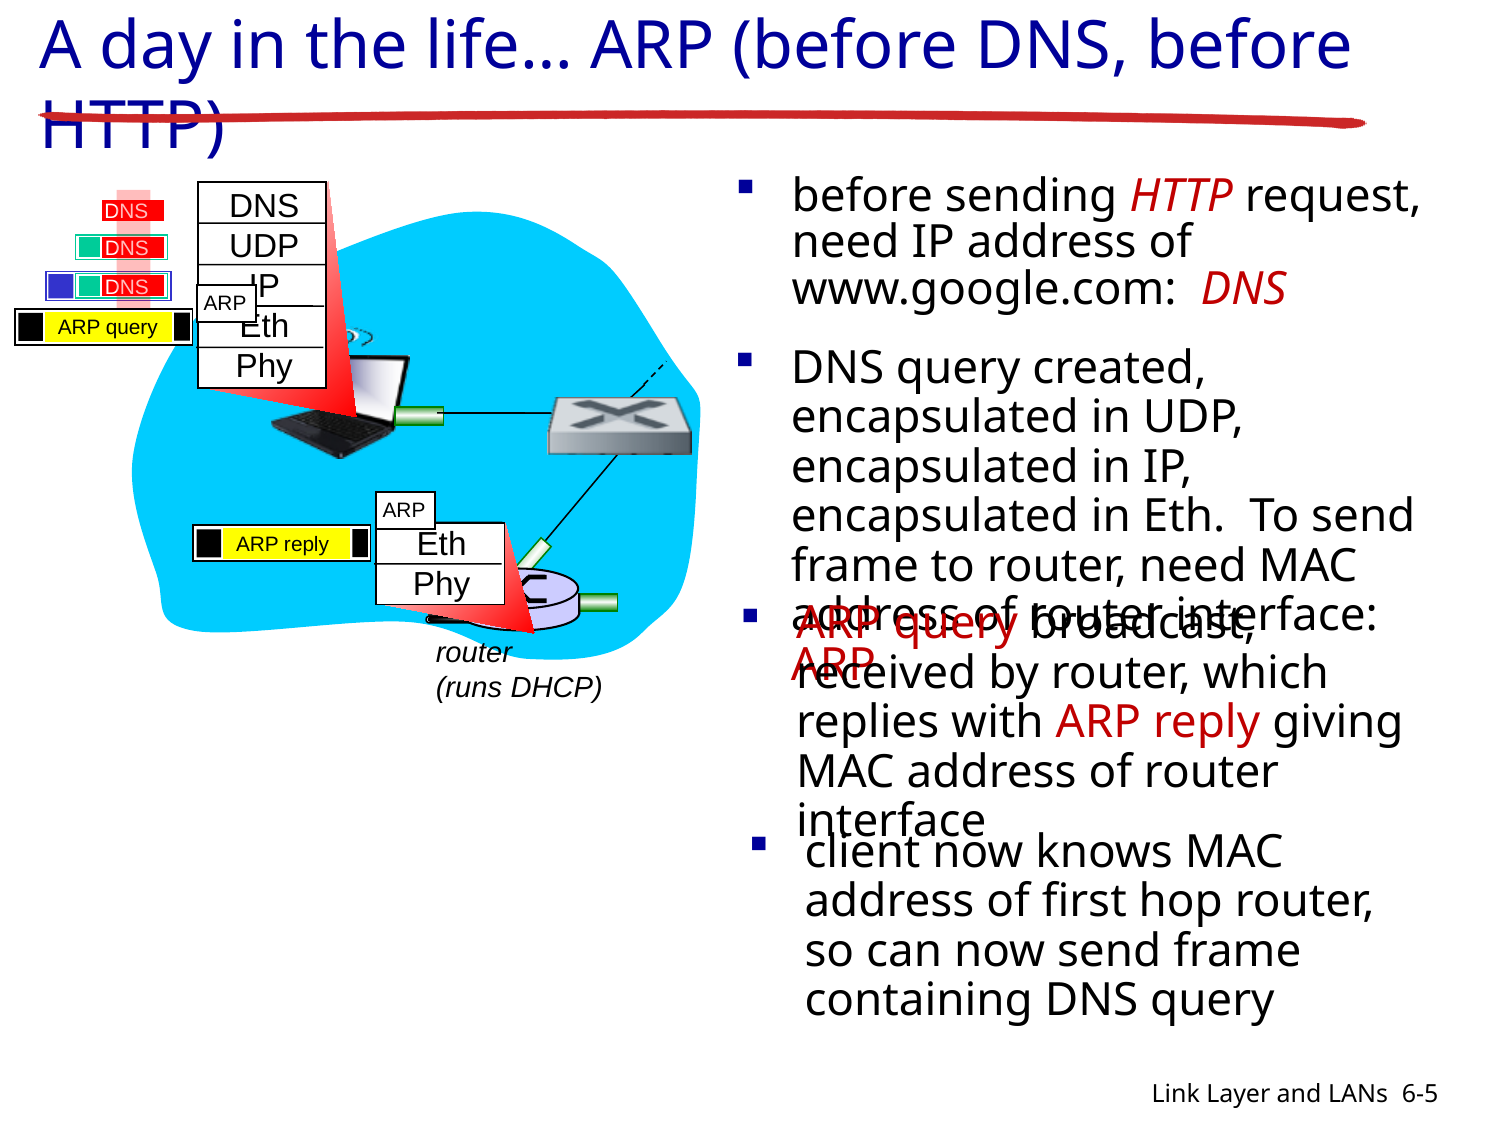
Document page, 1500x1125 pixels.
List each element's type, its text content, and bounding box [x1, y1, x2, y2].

slide_number 6-5 [1387, 1069, 1478, 1115]
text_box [195, 177, 357, 418]
text_box DNS query created, encapsulated in UDP, encapsulated in IP, encapsulated in Eth. To send frame to router, need MAC address of router interface: ARP [719, 336, 1473, 551]
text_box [45, 189, 172, 304]
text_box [367, 489, 535, 634]
title A day in the life… ARP (before DNS, before HTTP) [24, 0, 1478, 165]
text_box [126, 208, 711, 713]
list before sending HTTP request, need IP address of www.google.com: DNS [720, 166, 1486, 374]
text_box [14, 306, 193, 347]
text_box client now knows MAC address of first hop router, so can now send frame containing DNS query [733, 820, 1437, 1033]
text_box ARP query broadcast, received by router, which replies with ARP reply giving MAC address of router interface [724, 591, 1445, 849]
footer Link Layer and LANs [1045, 1069, 1404, 1110]
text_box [192, 522, 371, 564]
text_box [188, 282, 262, 323]
picture [31, 104, 1382, 134]
